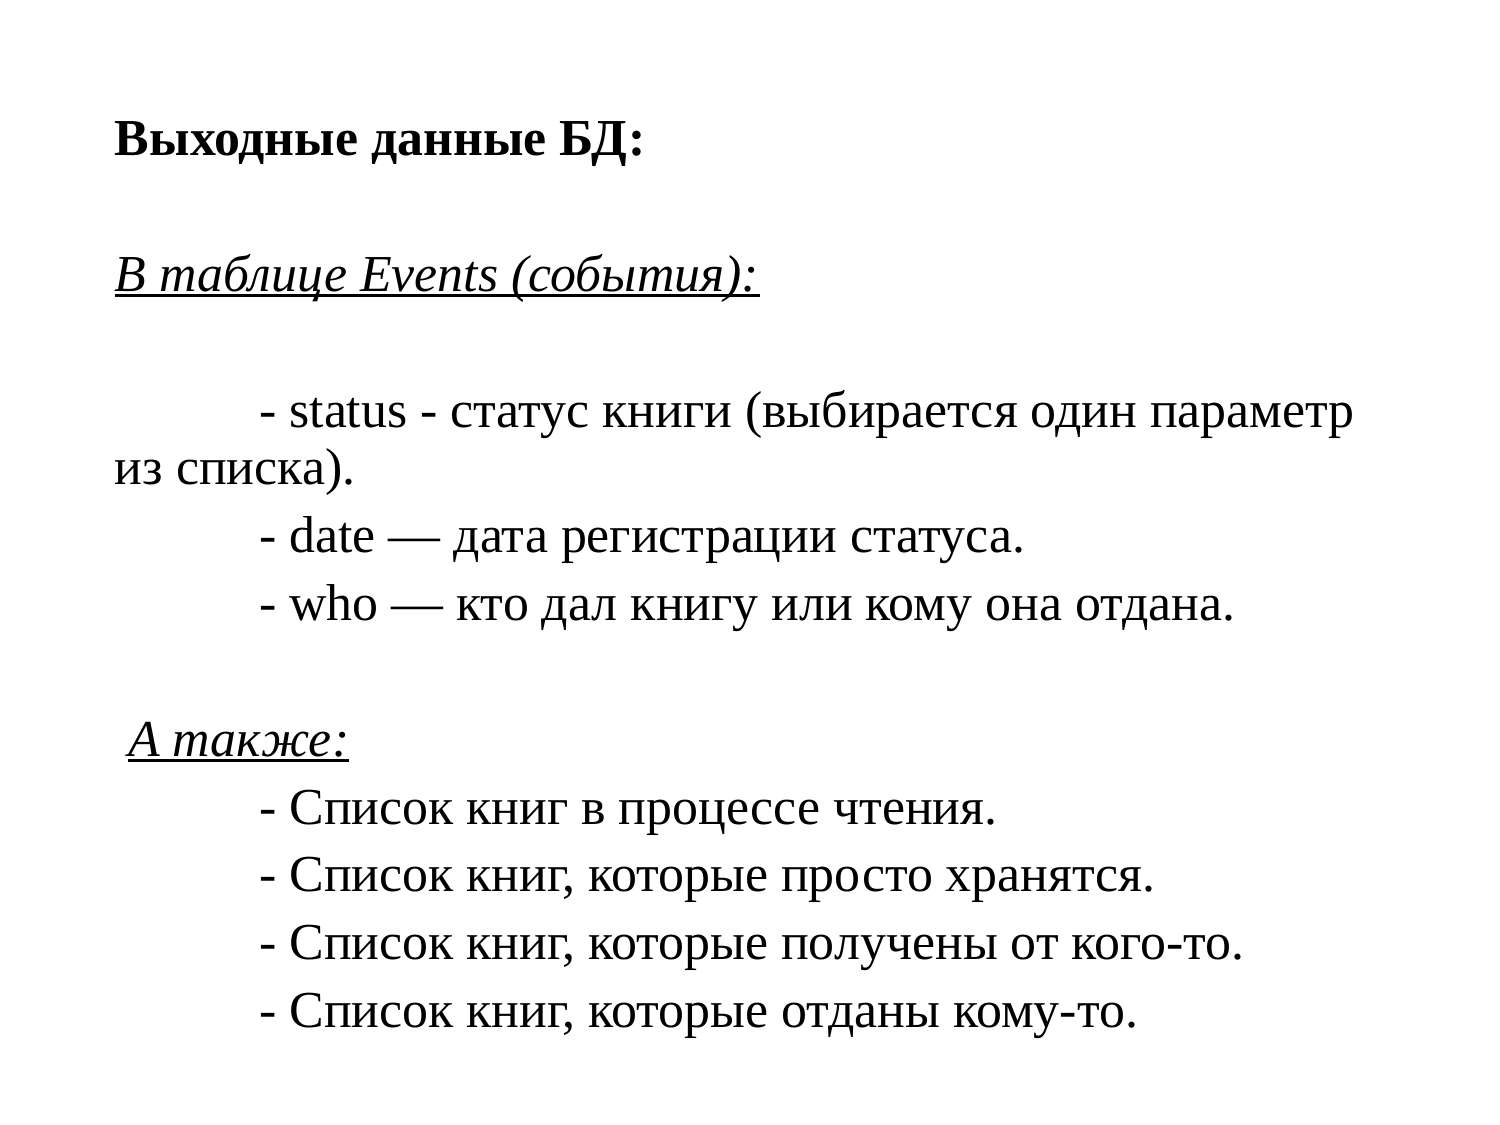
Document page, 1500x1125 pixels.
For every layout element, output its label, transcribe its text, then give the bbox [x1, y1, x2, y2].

text_box Выходные данные БД: В таблице Events (события): - status - статус книги (выбирается один параметр из списка). - date — дата регистрации статуса. - who — кто дал книгу или кому она отдана. А также: - Список книг в процессе чтения. - Список книг, которые просто хранятся. - Список книг, которые получены от кого-то. - Список книг, которые отданы кому-то. [100, 101, 1376, 1047]
